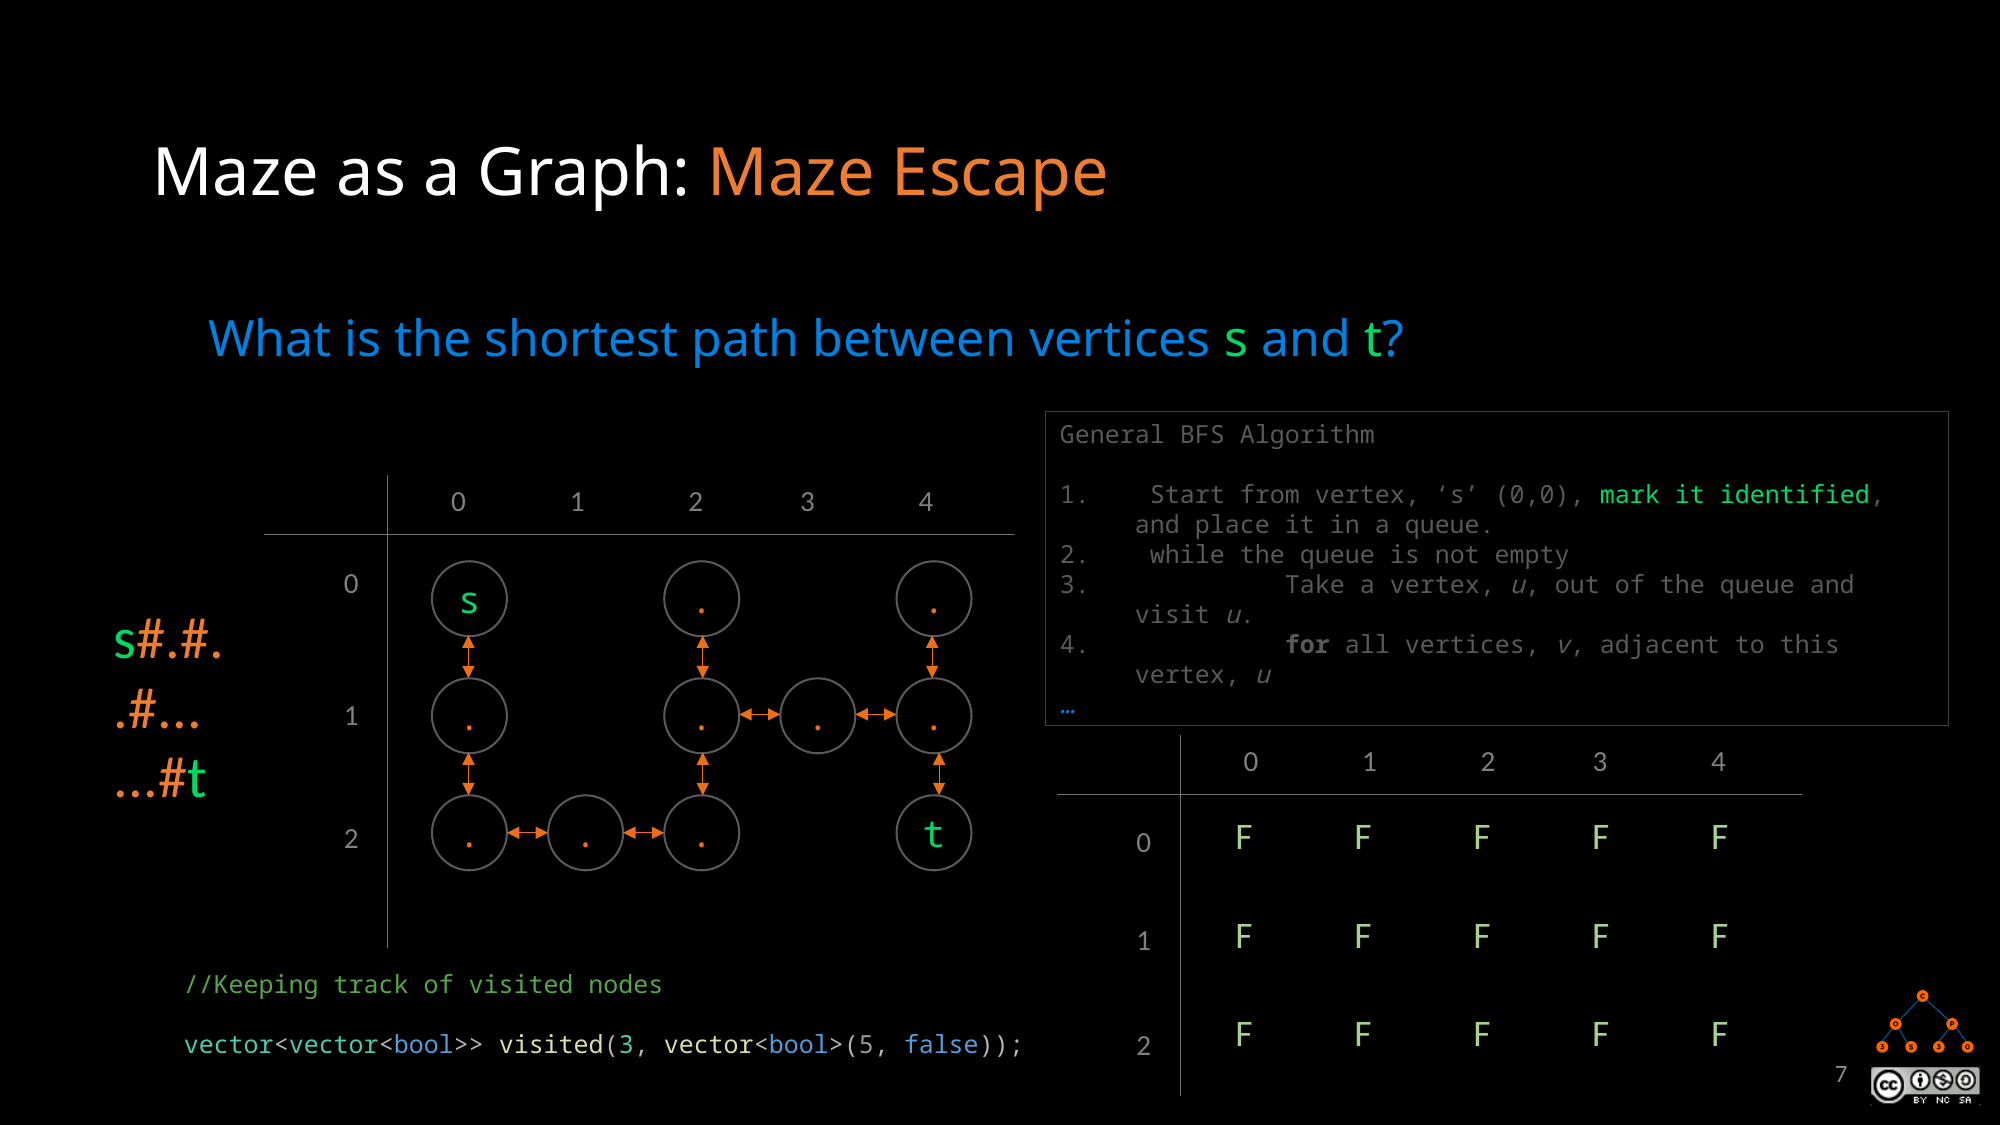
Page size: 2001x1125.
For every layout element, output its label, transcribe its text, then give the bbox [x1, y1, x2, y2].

table_cell F [1340, 913, 1457, 1010]
slide_number 7 [1816, 1042, 1856, 1103]
table_cell F [1340, 1012, 1457, 1108]
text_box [99, 475, 1014, 949]
table_cell F [1459, 1012, 1576, 1108]
text_box 0 1 2 [1121, 816, 1175, 1069]
title Maze as a Graph: Maze Escape [137, 59, 1863, 278]
table_cell F [1578, 1012, 1695, 1108]
text_box 0 1 2 3 4 [1228, 734, 1795, 785]
table_cell F [1578, 913, 1695, 1010]
text_box //Keeping track of visited nodes vector<vector<bool>> visited(3, vector<bool>(5, false)); [168, 961, 1078, 1125]
table_header F [1221, 815, 1338, 911]
table_header F [1459, 815, 1576, 911]
table_header F [1340, 815, 1457, 911]
table_cell F [1221, 1012, 1338, 1108]
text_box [1856, 982, 1995, 1106]
text_box General BFS Algorithm Start from vertex, ‘s’ (0,0), mark it identified, and place it in a queue. while the queue is not empty Take a vertex, u, out of the queue and visit u. for all vertices, v, adjacent to this vertex, u … [1045, 411, 1949, 726]
table_cell F [1697, 913, 1814, 1010]
text_box What is the shortest path between vertices s and t? [193, 253, 1835, 374]
table_cell F [1221, 913, 1338, 1010]
table_cell F [1459, 913, 1576, 1010]
table_header F [1697, 815, 1814, 911]
table_cell F [1697, 1012, 1814, 1108]
table_header F [1578, 815, 1695, 911]
